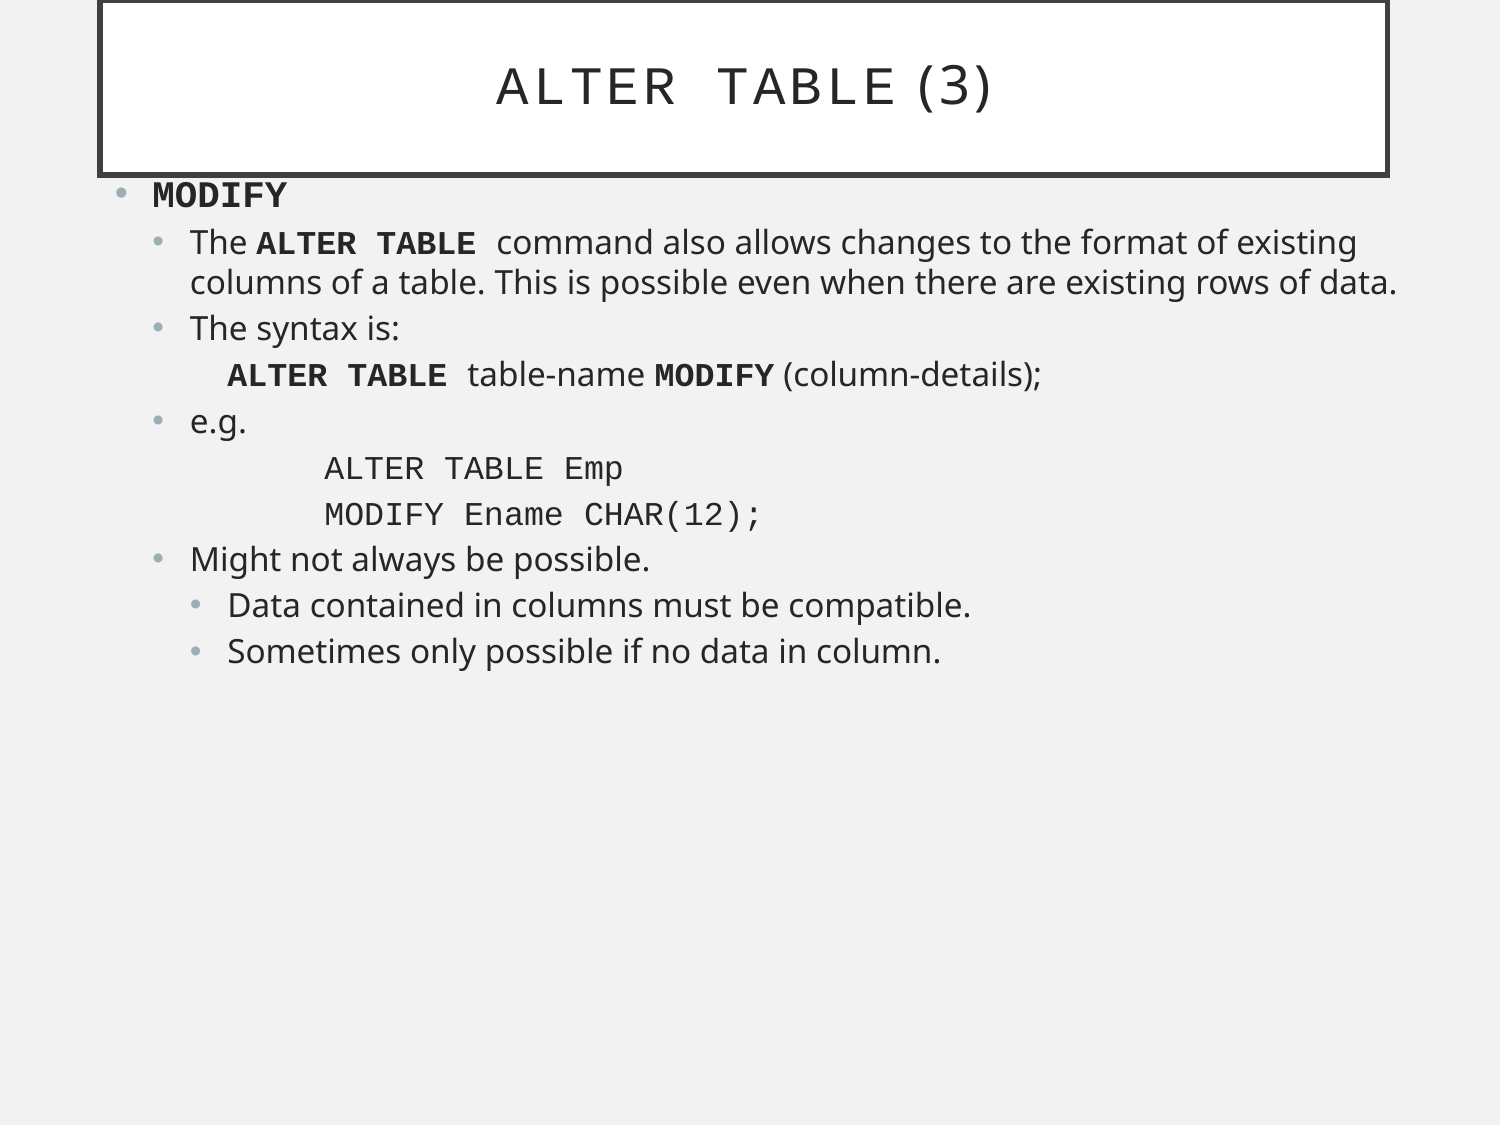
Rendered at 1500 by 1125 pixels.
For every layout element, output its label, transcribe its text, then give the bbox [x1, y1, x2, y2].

title ALTER TABLE (3) [97, 0, 1390, 178]
list MODIFY The ALTER TABLE command also allows changes to the format of existing columns of a table. This is possible even when there are existing rows of data. The syntax is: ALTER TABLE table-name MODIFY (column-details); e.g. ALTER TABLE Emp MODIFY Ename CHAR(12); Might not always be possible. Data contained in columns must be compatible. Sometimes only possible if no data in column. [99, 162, 1450, 975]
